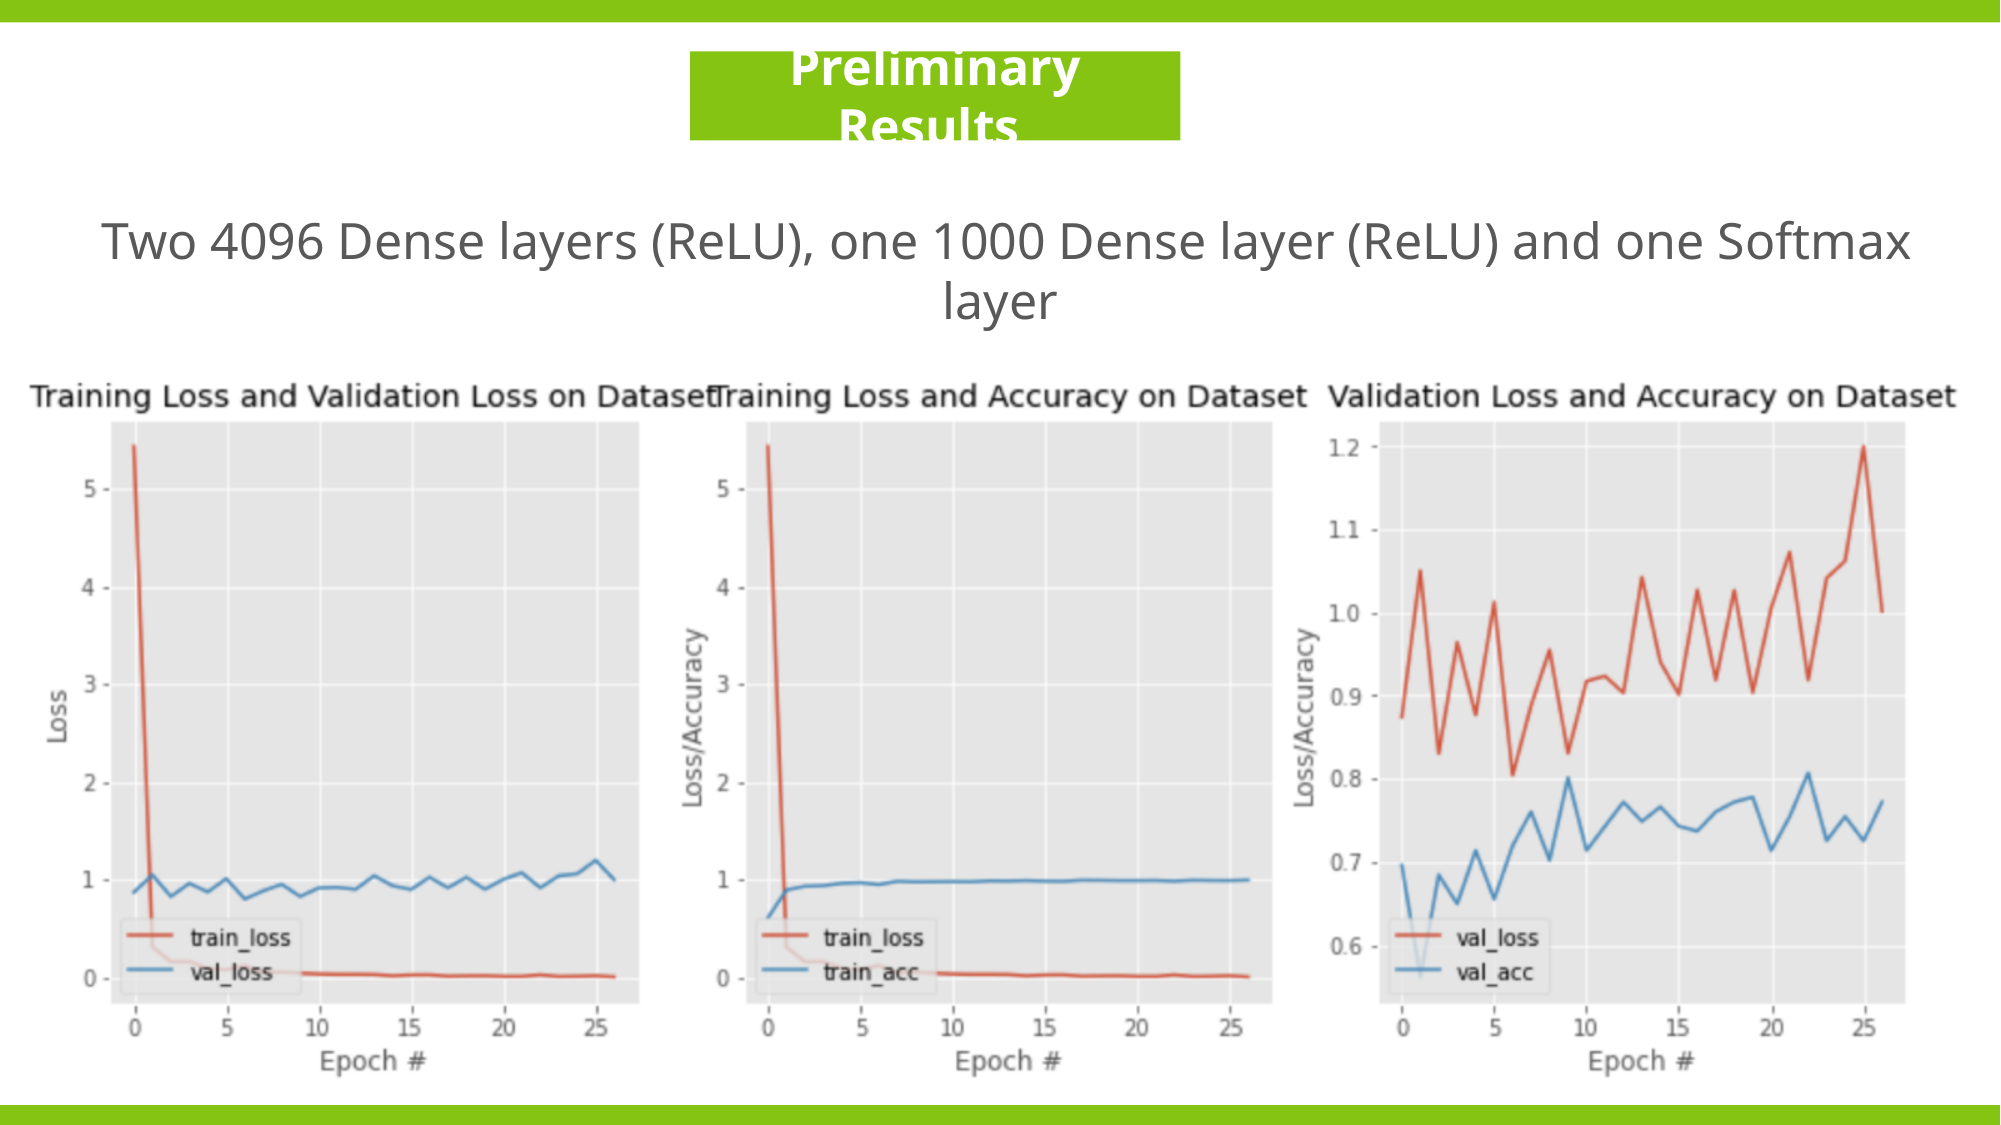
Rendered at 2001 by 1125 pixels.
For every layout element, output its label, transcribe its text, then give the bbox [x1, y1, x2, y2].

text_box Two 4096 Dense layers (ReLU), one 1000 Dense layer (ReLU) and one Softmax layer [0, 202, 1970, 338]
picture [0, 362, 2000, 1105]
text_box [0, 1105, 2000, 1125]
text_box Preliminary Results [689, 50, 1181, 141]
text_box [0, 0, 2000, 23]
